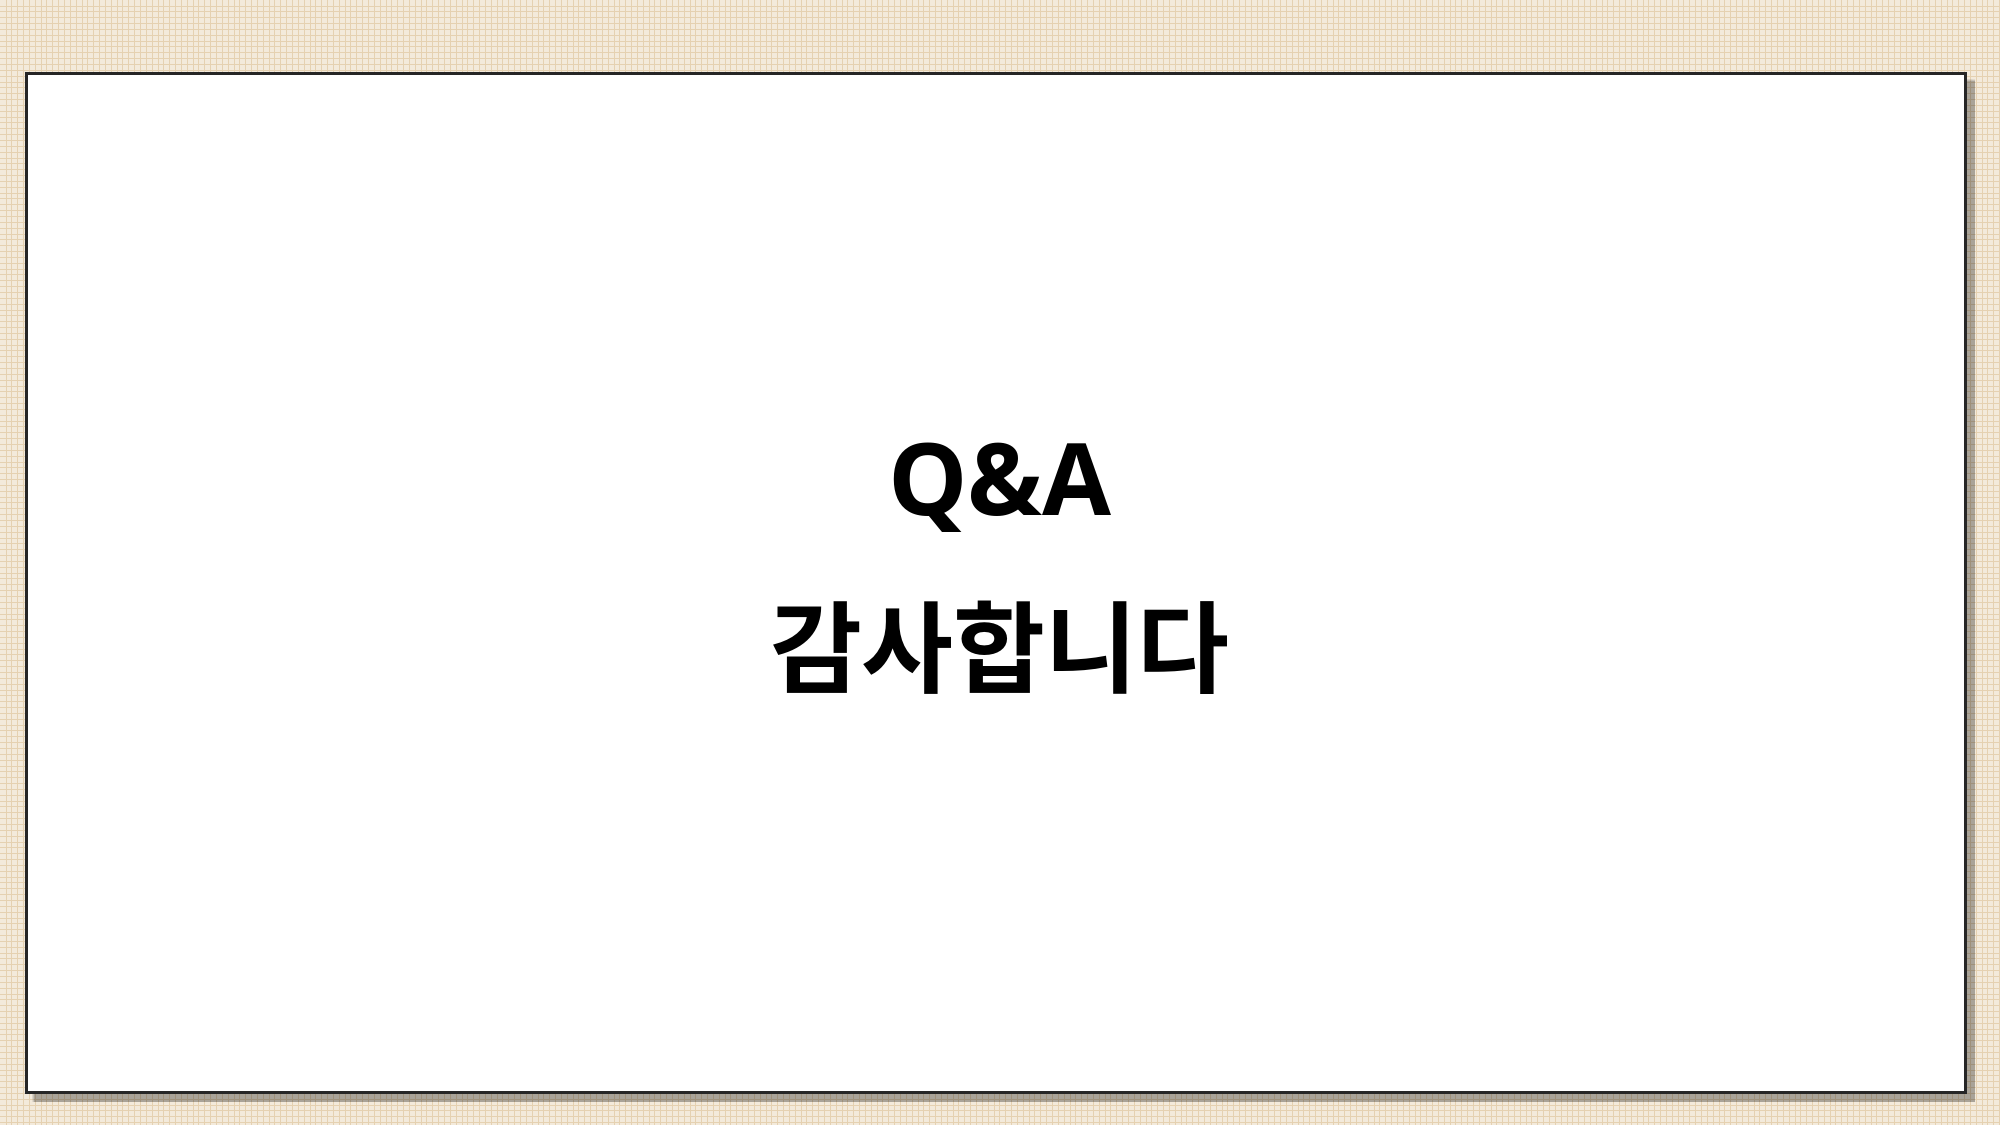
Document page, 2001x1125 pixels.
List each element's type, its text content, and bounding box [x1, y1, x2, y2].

text_box Q&A 감사합니다 [576, 408, 1424, 713]
text_box [26, 72, 1966, 1094]
